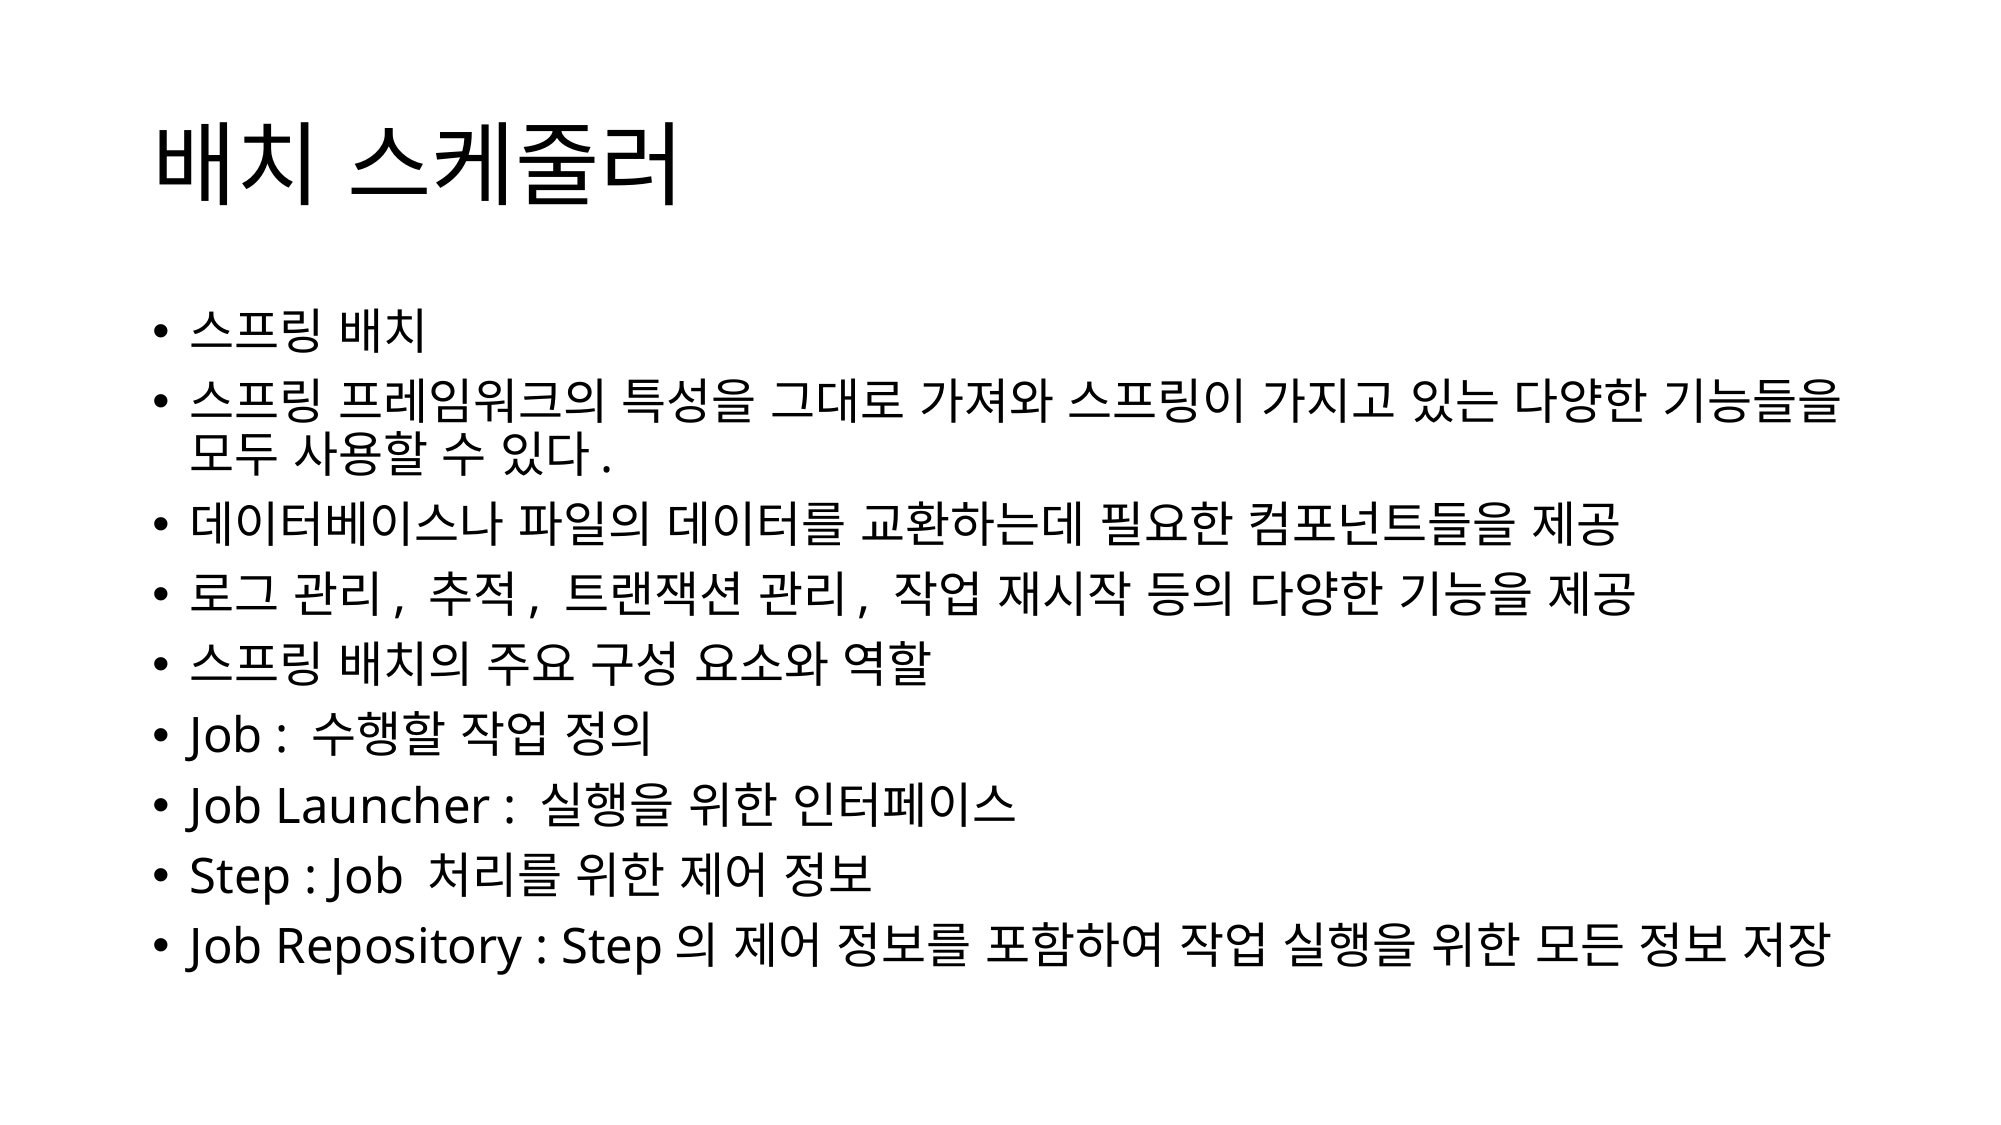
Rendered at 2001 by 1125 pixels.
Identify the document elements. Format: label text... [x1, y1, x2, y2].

list 스프링 배치 스프링 프레임워크의 특성을 그대로 가져와 스프링이 가지고 있는 다양한 기능들을 모두 사용할 수 있다. 데이터베이스나 파일의 데이터를 교환하는데 필요한 컴포넌트들을 제공 로그 관리, 추적, 트랜잭션 관리, 작업 재시작 등의 다양한 기능을 제공 스프링 배치의 주요 구성 요소와 역할 Job : 수행할 작업 정의 Job Launcher : 실행을 위한 인터페이스 Step : Job 처리를 위한 제어 정보 Job Repository : Step의 제어 정보를 포함하여 작업 실행을 위한 모든 정보 저장 [137, 299, 1863, 1014]
title 배치 스케줄러 [137, 59, 1863, 278]
